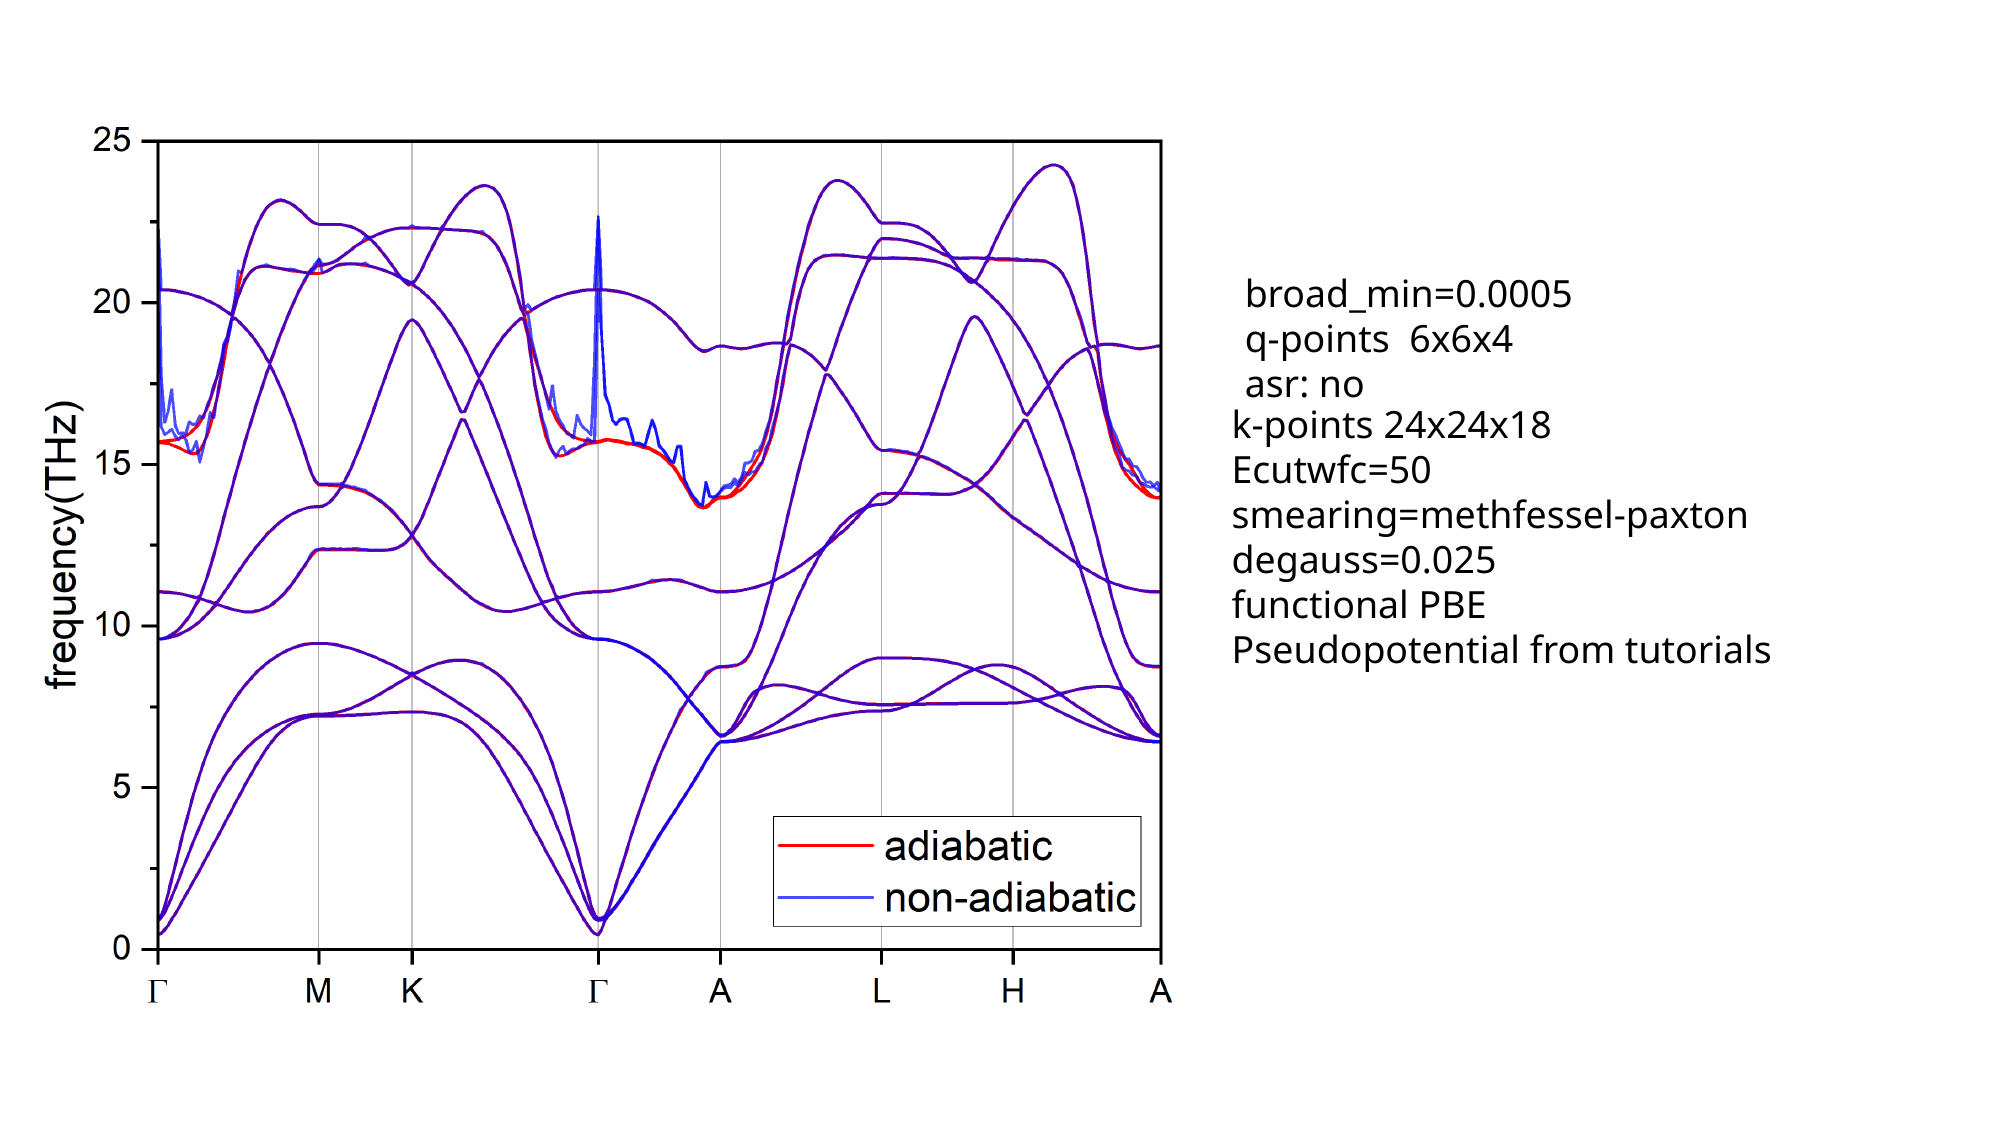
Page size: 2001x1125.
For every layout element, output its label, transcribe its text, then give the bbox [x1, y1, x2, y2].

text_box broad_min=0.0005 q-points 6x6x4 asr: no [1230, 262, 1588, 393]
picture [0, 72, 1194, 1066]
text_box k-points 24x24x18 Ecutwfc=50 smearing=methfessel-paxton degauss=0.025 functional PBE Pseudopotential from tutorials [1216, 393, 1788, 679]
